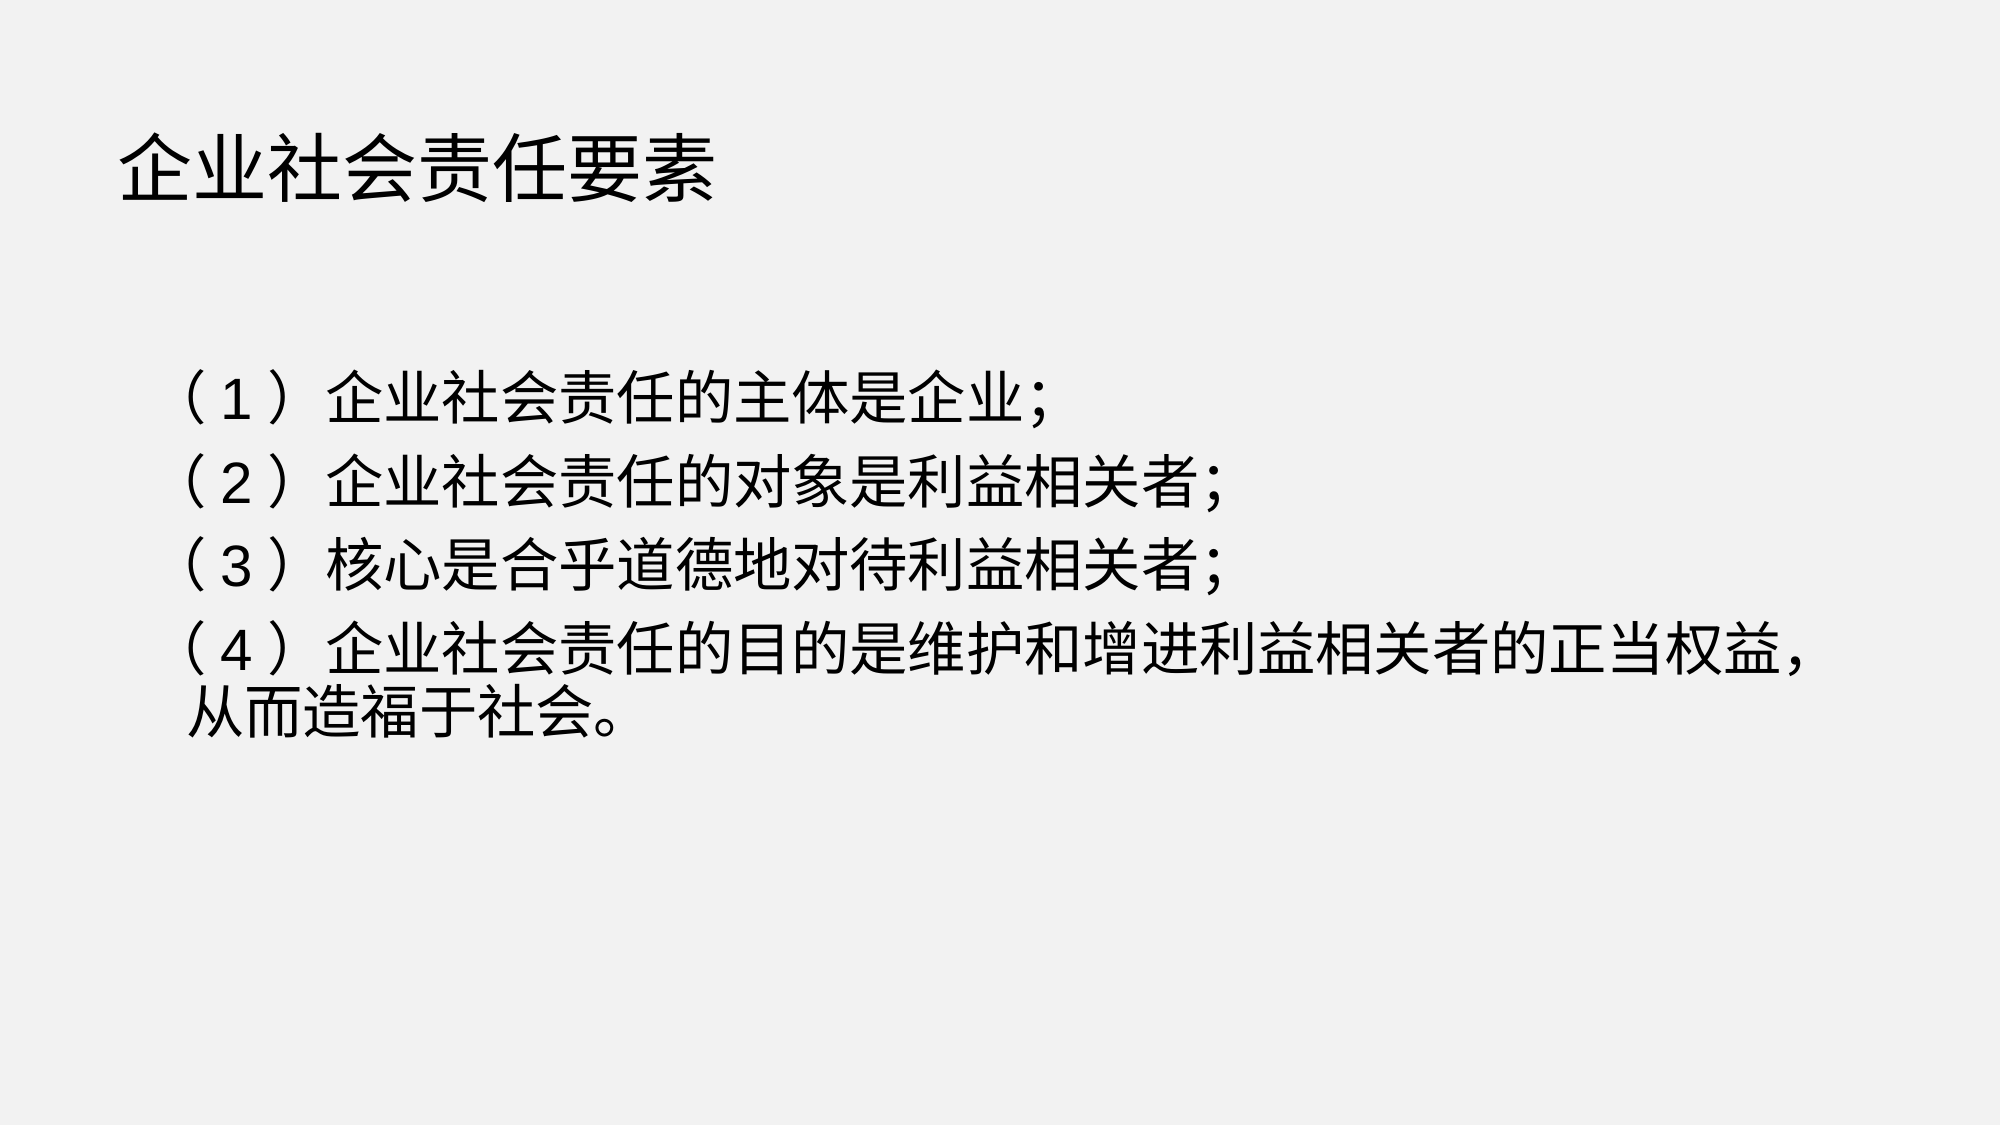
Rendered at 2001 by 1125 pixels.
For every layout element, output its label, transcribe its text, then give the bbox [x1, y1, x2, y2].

title 企业社会责任要素 [102, 101, 1903, 244]
list （1）企业社会责任的主体是企业； （2）企业社会责任的对象是利益相关者； （3）核心是合乎道德地对待利益相关者； （4）企业社会责任的目的是维护和增进利益相关者的正当权益，从而造福于社会。 [133, 361, 1870, 1006]
